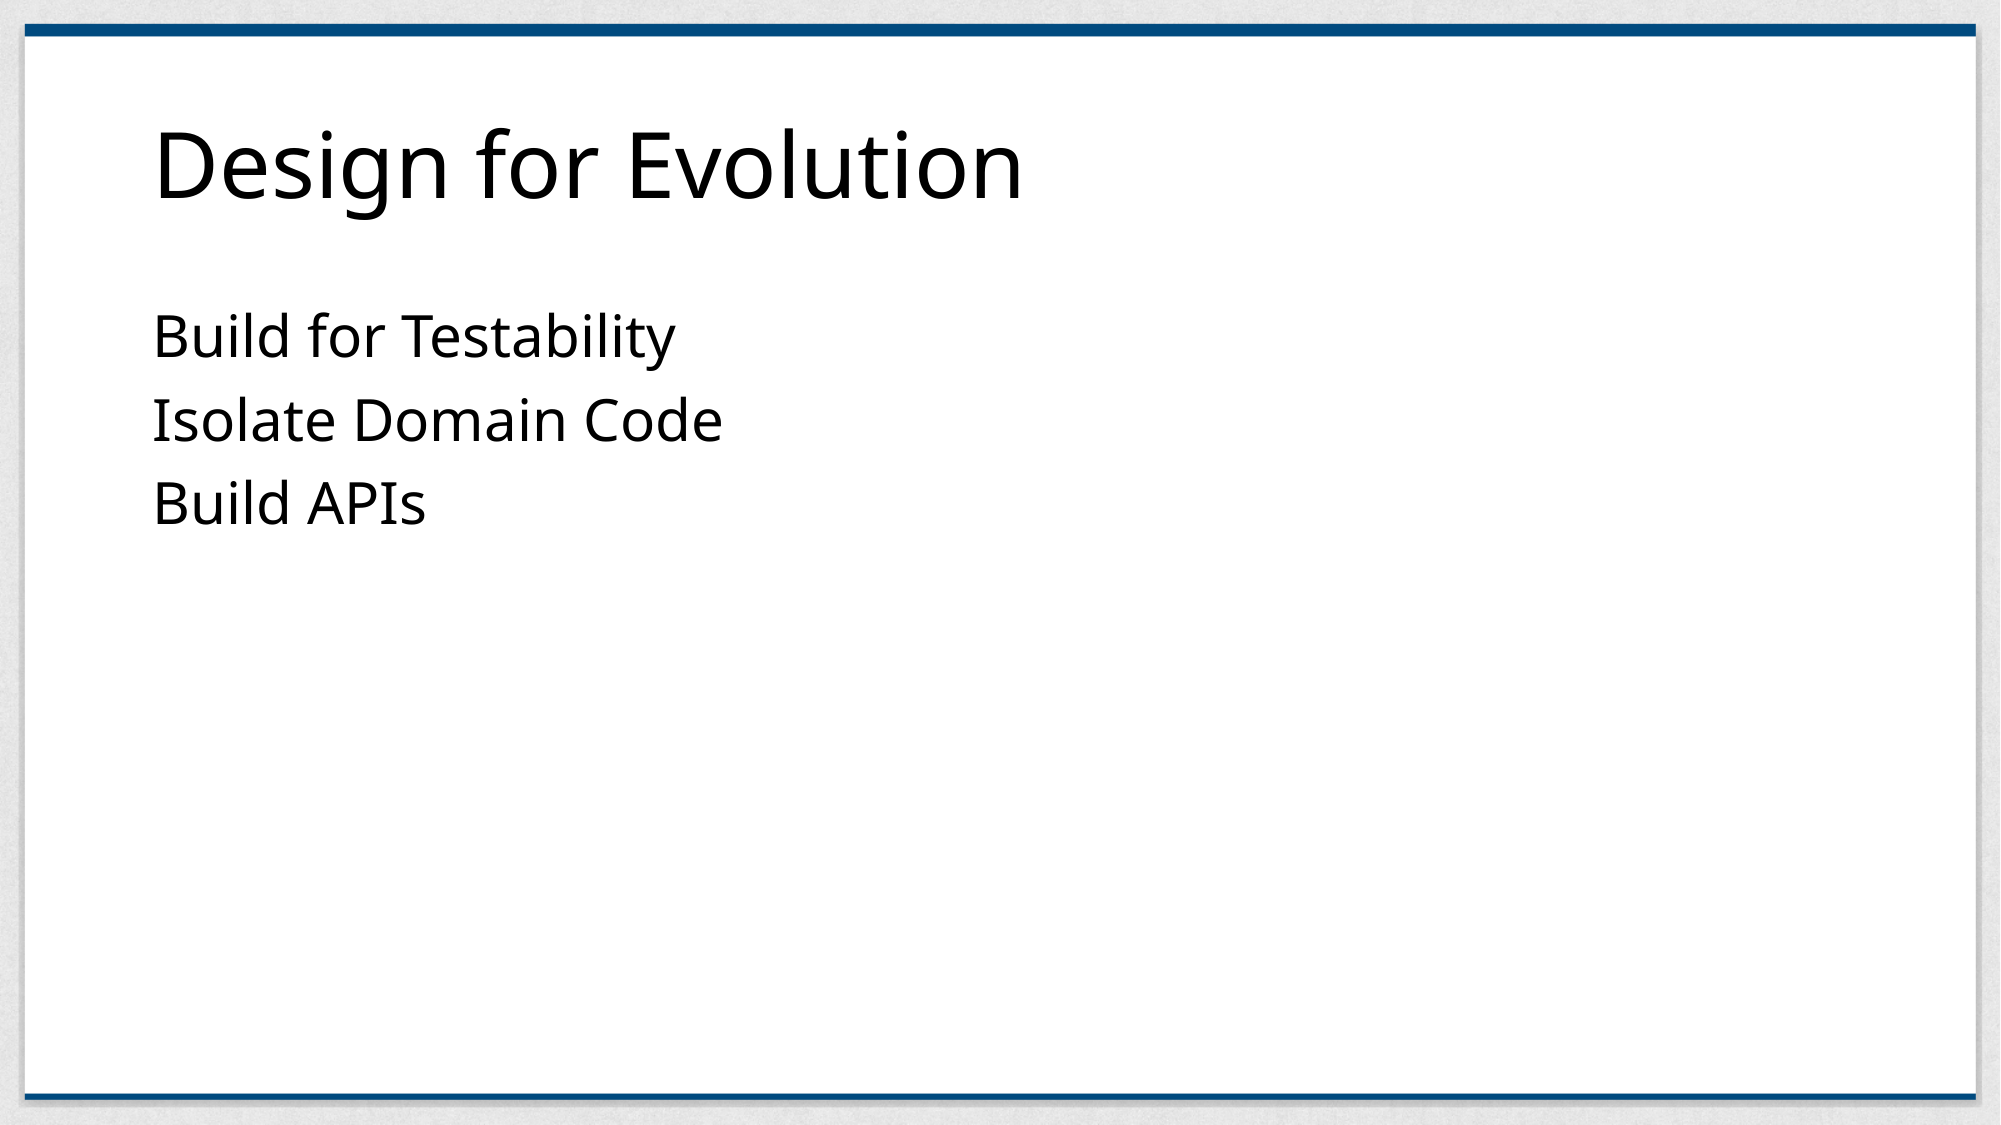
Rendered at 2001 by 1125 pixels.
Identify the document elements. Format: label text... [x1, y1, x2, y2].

picture [0, 0, 2001, 1125]
title Design for Evolution [137, 59, 1863, 278]
list Build for Testability Isolate Domain Code Build APIs [137, 299, 1863, 1014]
